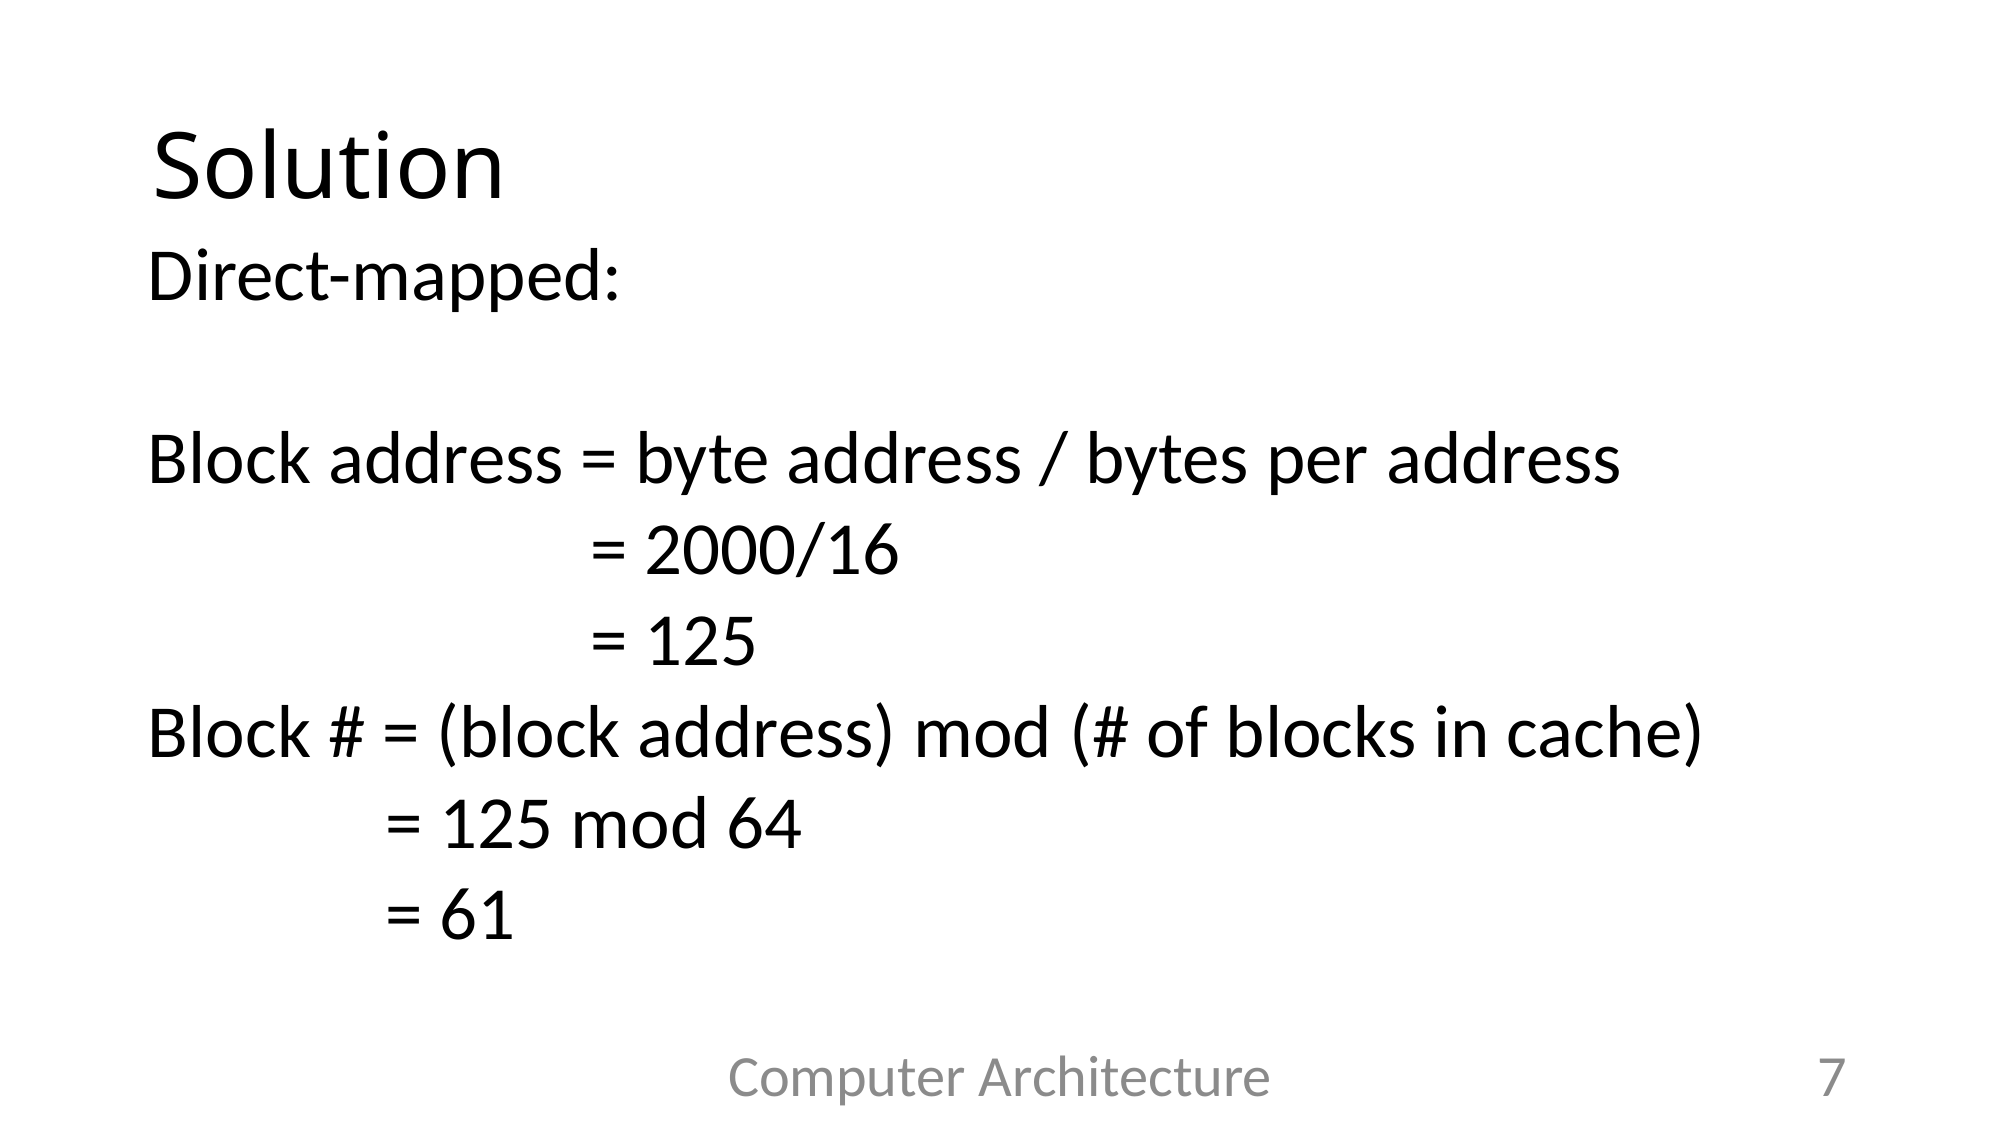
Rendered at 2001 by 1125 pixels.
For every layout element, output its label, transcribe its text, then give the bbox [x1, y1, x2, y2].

list Direct-mapped: Block address = byte address / bytes per address = 2000/16 = 125 Block # = (block address) mod (# of blocks in cache) = 125 mod 64 = 61 [57, 228, 1942, 1101]
title Solution [137, 59, 1863, 228]
